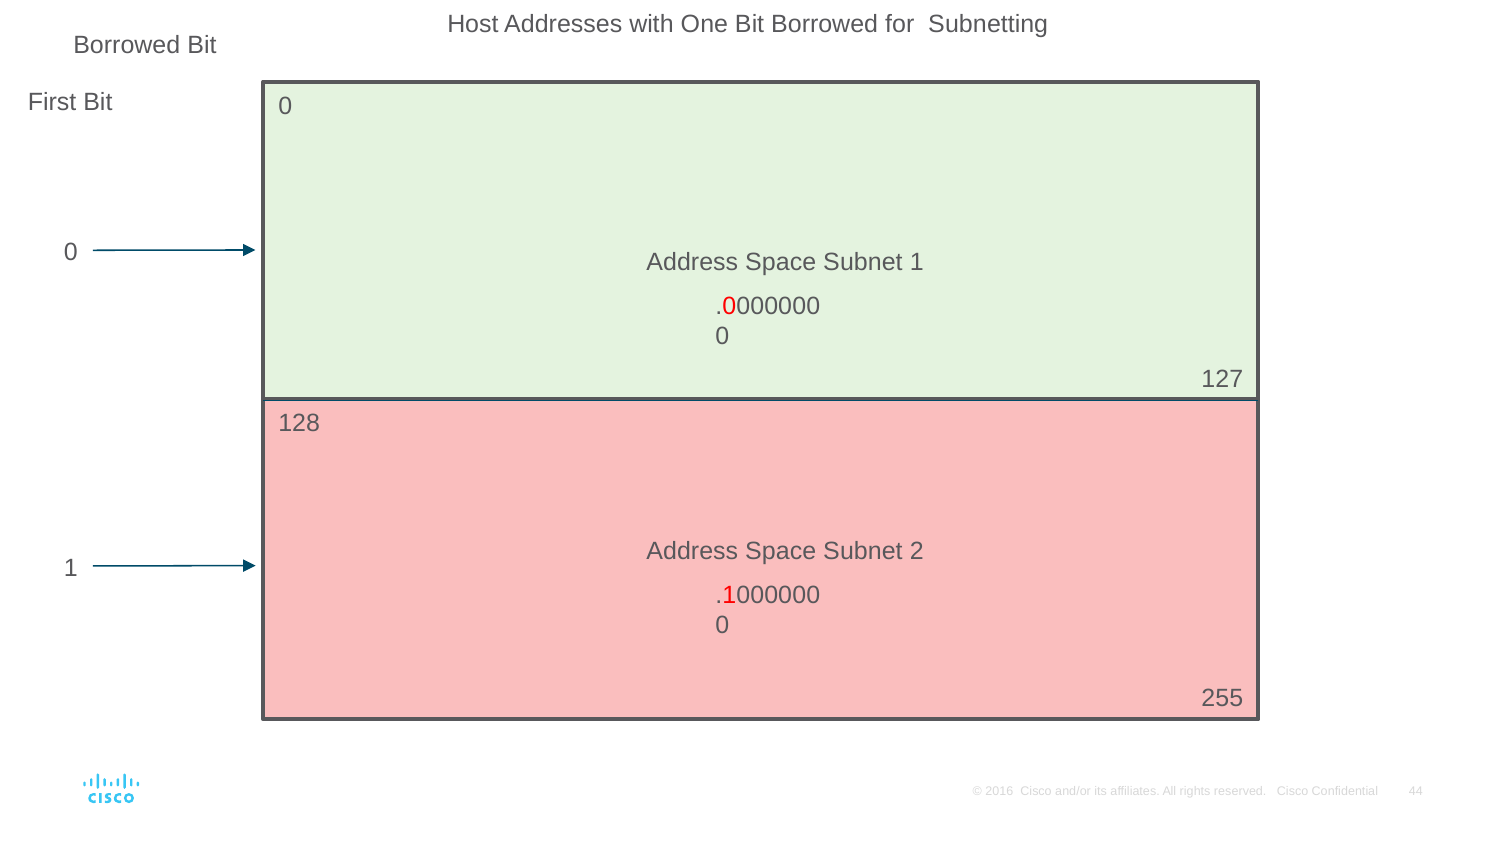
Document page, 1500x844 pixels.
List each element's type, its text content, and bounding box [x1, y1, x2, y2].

text_box 255 [1186, 673, 1259, 719]
text_box [263, 406, 1259, 720]
text_box 0 [48, 227, 93, 273]
text_box 128 [263, 408, 336, 445]
text_box .10000000 [700, 571, 850, 646]
text_box 127 [1186, 355, 1259, 400]
text_box 0 [263, 81, 308, 127]
text_box Borrowed Bit [58, 21, 233, 67]
text_box Host Addresses with One Bit Borrowed for Subnetting [432, 0, 1068, 45]
text_box Address Space Subnet 1 [631, 237, 941, 283]
text_box First Bit [12, 77, 129, 123]
text_box 1 [48, 543, 93, 589]
text_box [263, 81, 1259, 399]
text_box Address Space Subnet 2 [631, 527, 941, 573]
text_box .00000000 [700, 282, 850, 358]
